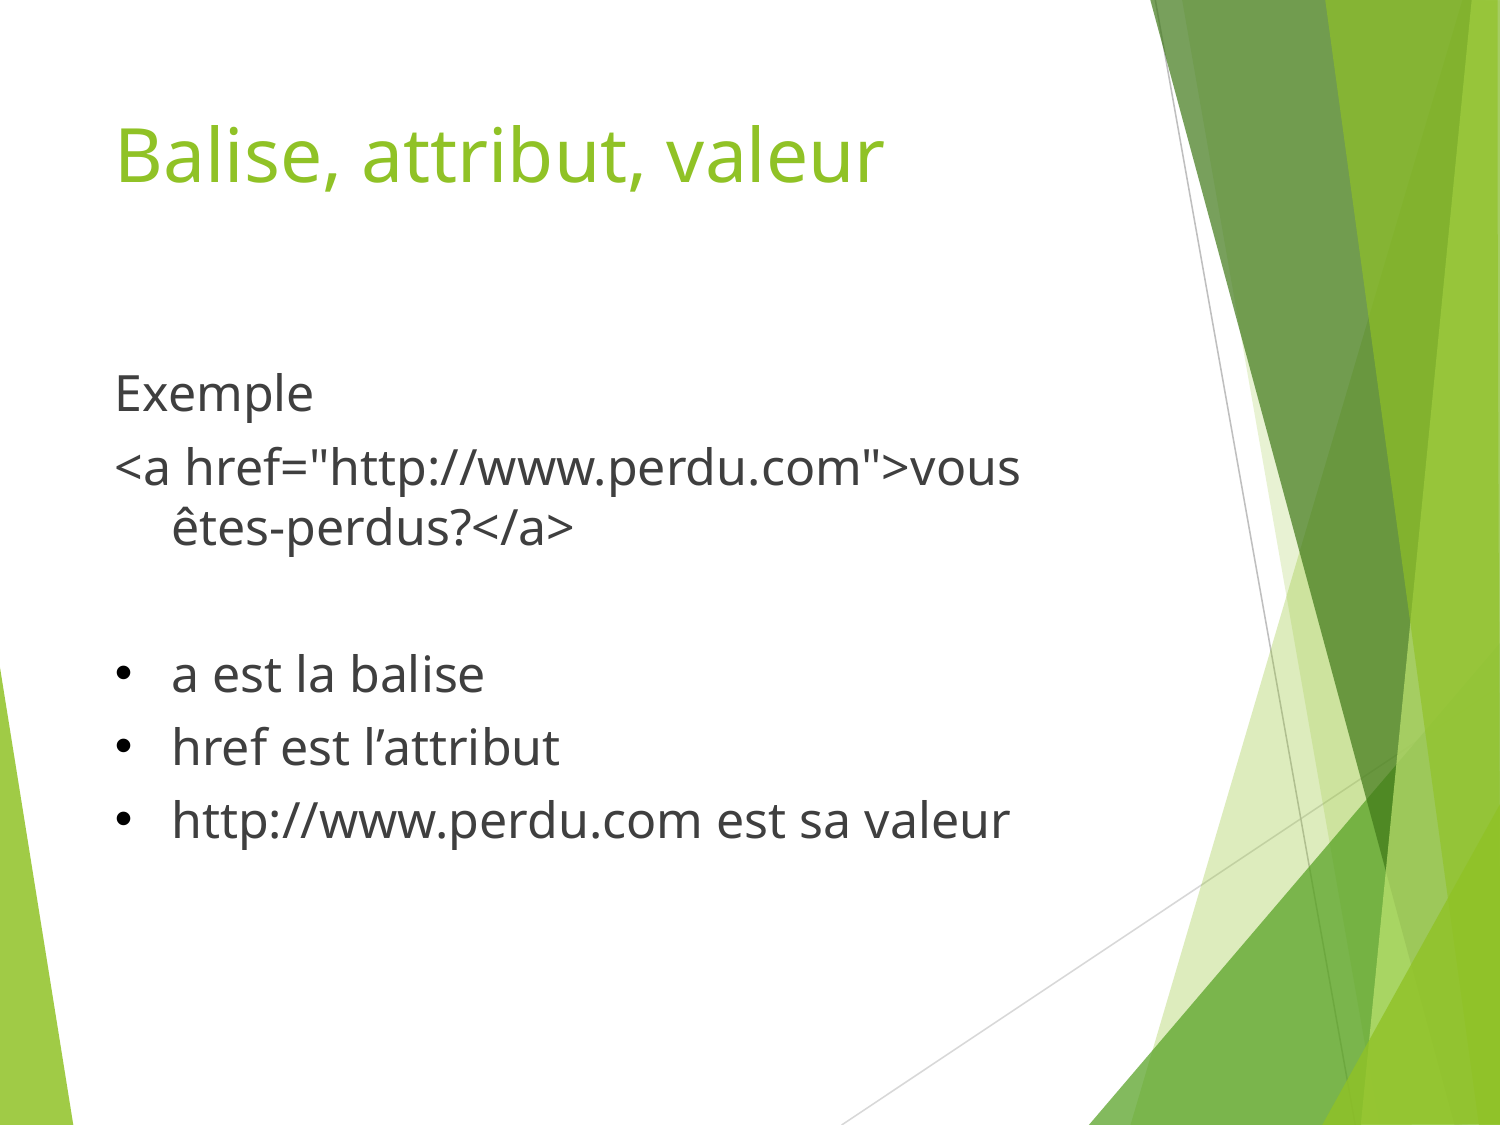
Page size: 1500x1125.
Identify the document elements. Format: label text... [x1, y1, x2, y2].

title Balise, attribut, valeur [99, 99, 1142, 317]
list Exemple <a href="http://www.perdu.com">vous êtes-perdus?</a> a est la balise href est l’attribut http://www.perdu.com est sa valeur [99, 354, 1142, 992]
